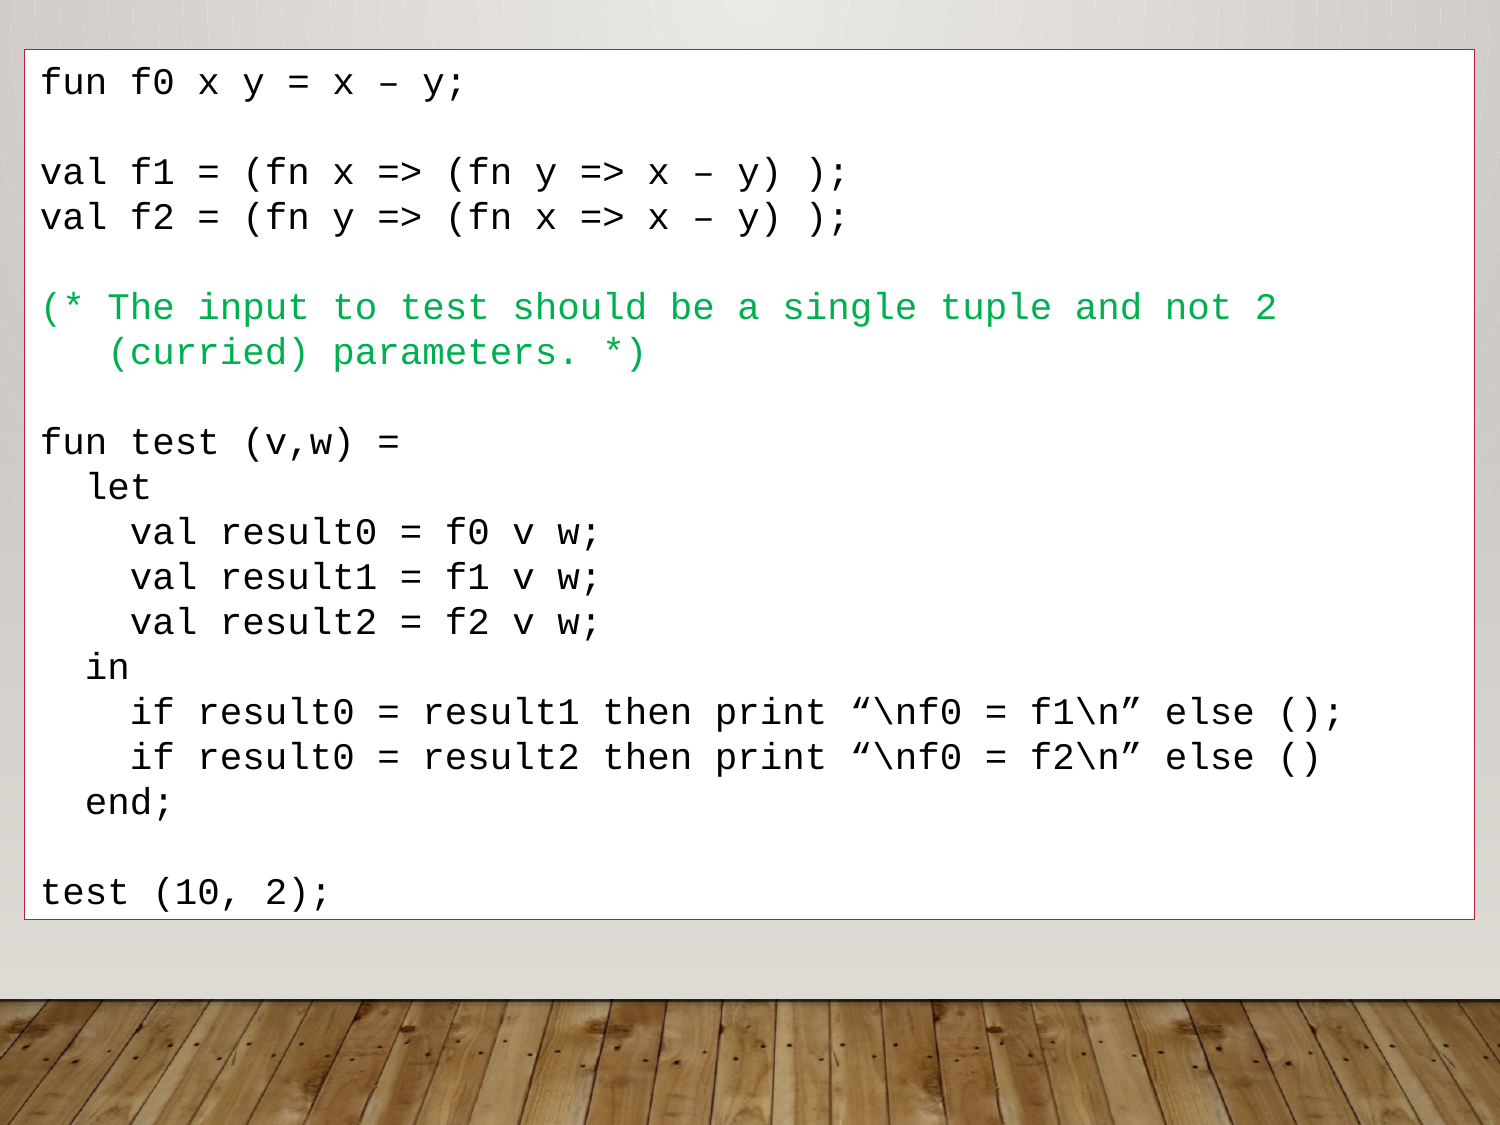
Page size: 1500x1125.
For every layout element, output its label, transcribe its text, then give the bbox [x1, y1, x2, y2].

picture [0, 999, 1500, 1125]
text_box fun f0 x y = x – y; val f1 = (fn x => (fn y => x – y) ); val f2 = (fn y => (fn x => x – y) ); (* The input to test should be a single tuple and not 2 (curried) parameters. *) fun test (v,w) = let val result0 = f0 v w; val result1 = f1 v w; val result2 = f2 v w; in if result0 = result1 then print “\nf0 = f1\n” else (); if result0 = result2 then print “\nf0 = f2\n” else () end; test (10, 2); [24, 49, 1475, 920]
